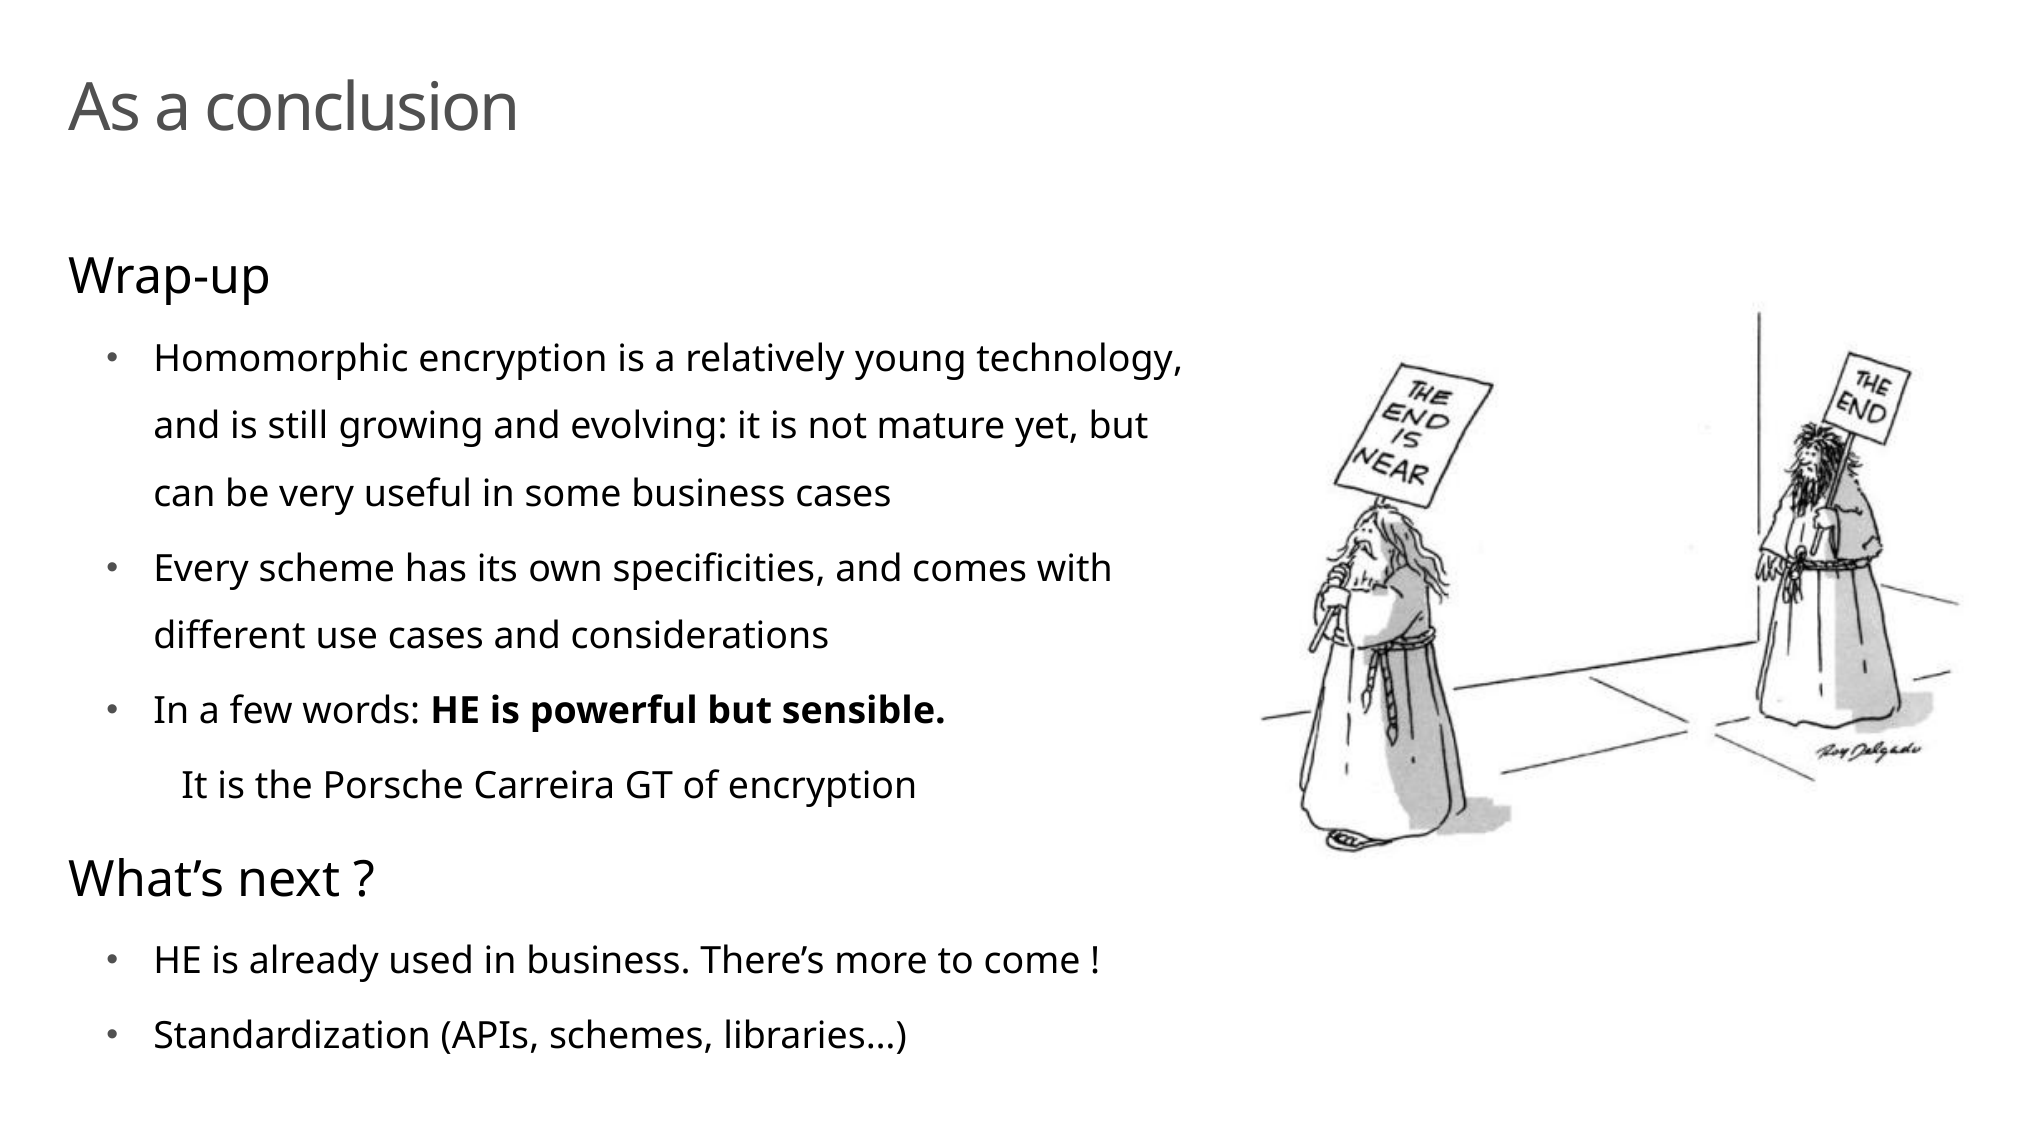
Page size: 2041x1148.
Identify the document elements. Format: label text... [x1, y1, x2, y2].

list Wrap-up Homomorphic encryption is a relatively young technology, and is still growing and evolving: it is not mature yet, but can be very useful in some business cases Every scheme has its own specificities, and comes with different use cases and considerations In a few words: HE is powerful but sensible. It is the Porsche Carreira GT of encryption What’s next ? HE is already used in business. There’s more to come ! Standardization (APIs, schemes, libraries…) [45, 198, 1221, 1083]
picture [1220, 274, 1978, 873]
title As a conclusion [45, 57, 1996, 199]
